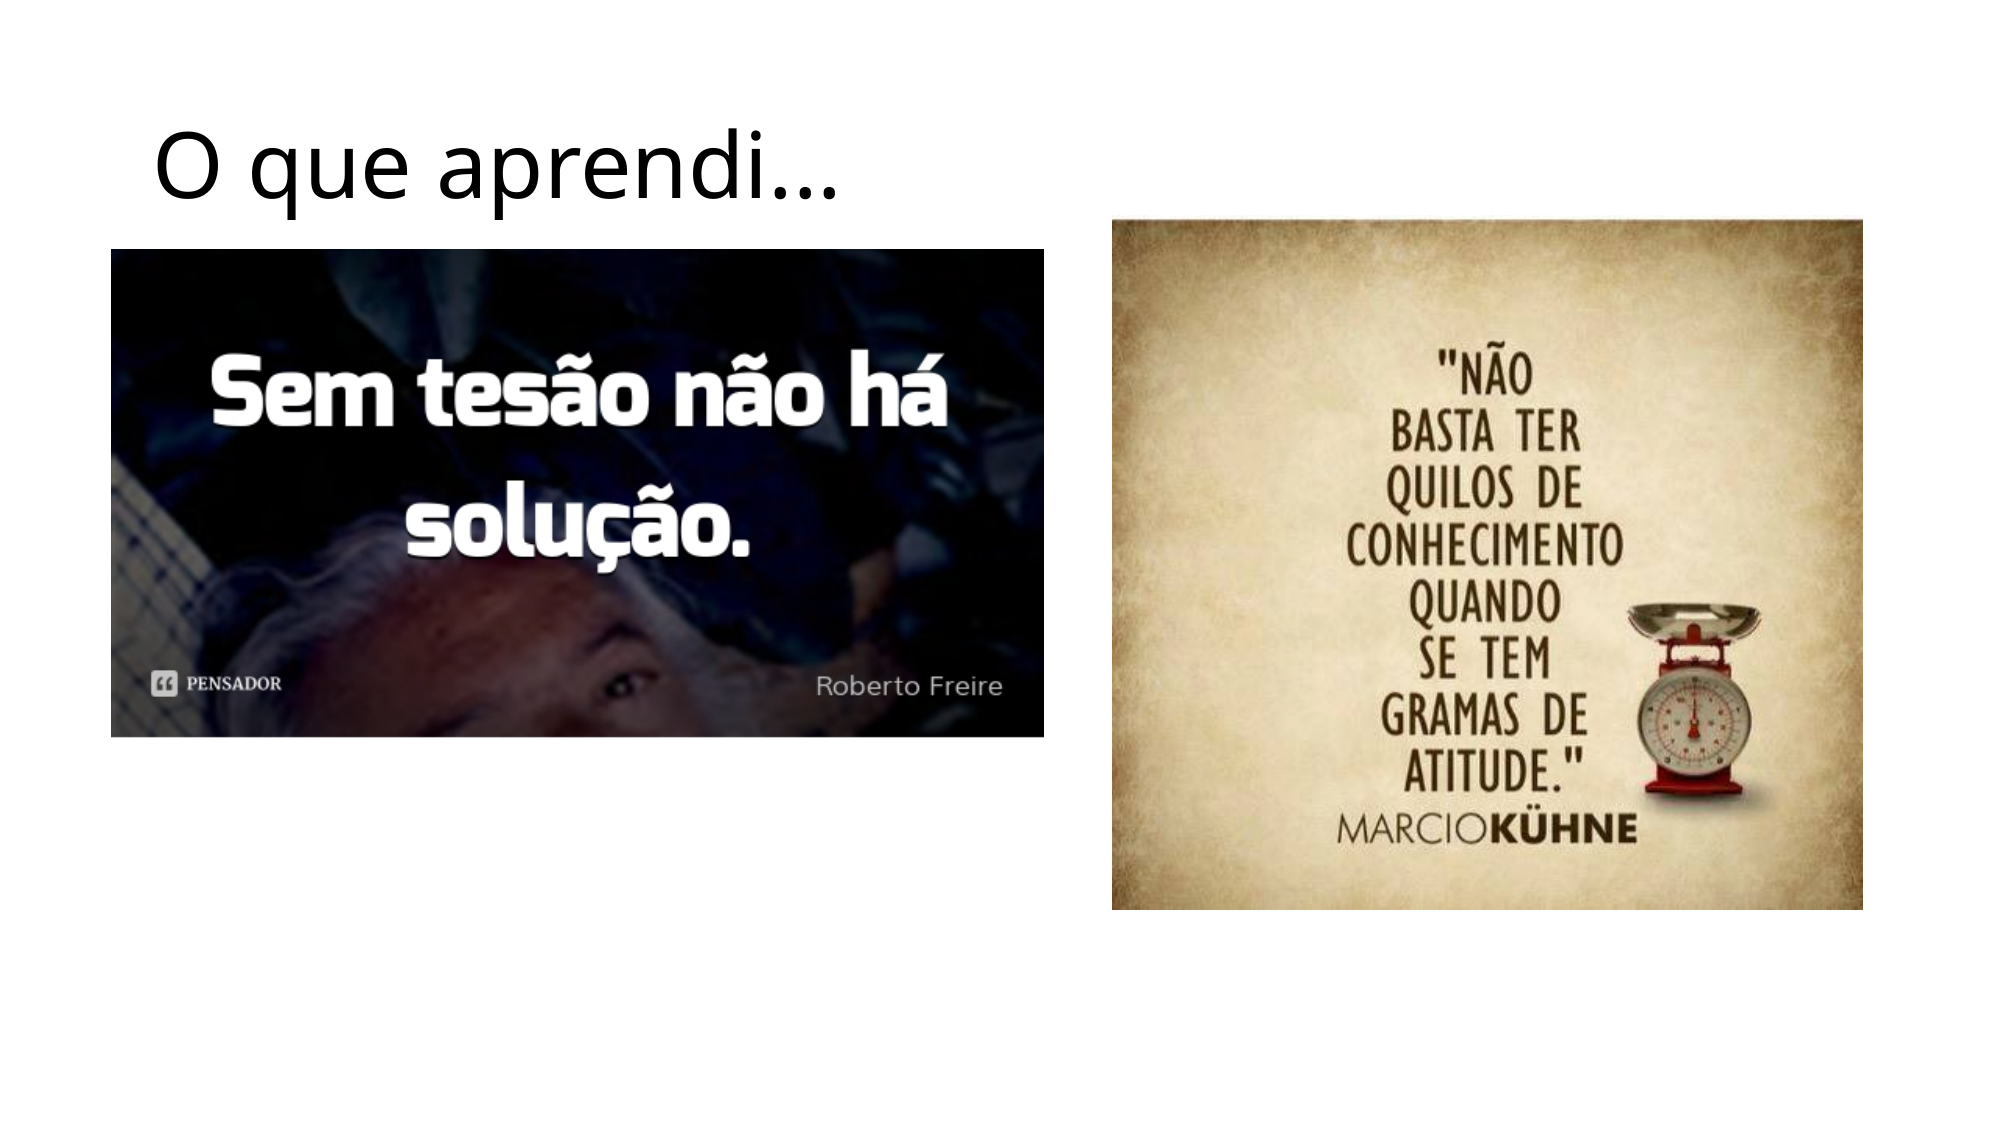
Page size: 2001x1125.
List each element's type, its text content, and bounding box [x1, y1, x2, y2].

title O que aprendi... [137, 59, 1863, 278]
picture [1112, 215, 1863, 910]
picture [111, 249, 1044, 739]
